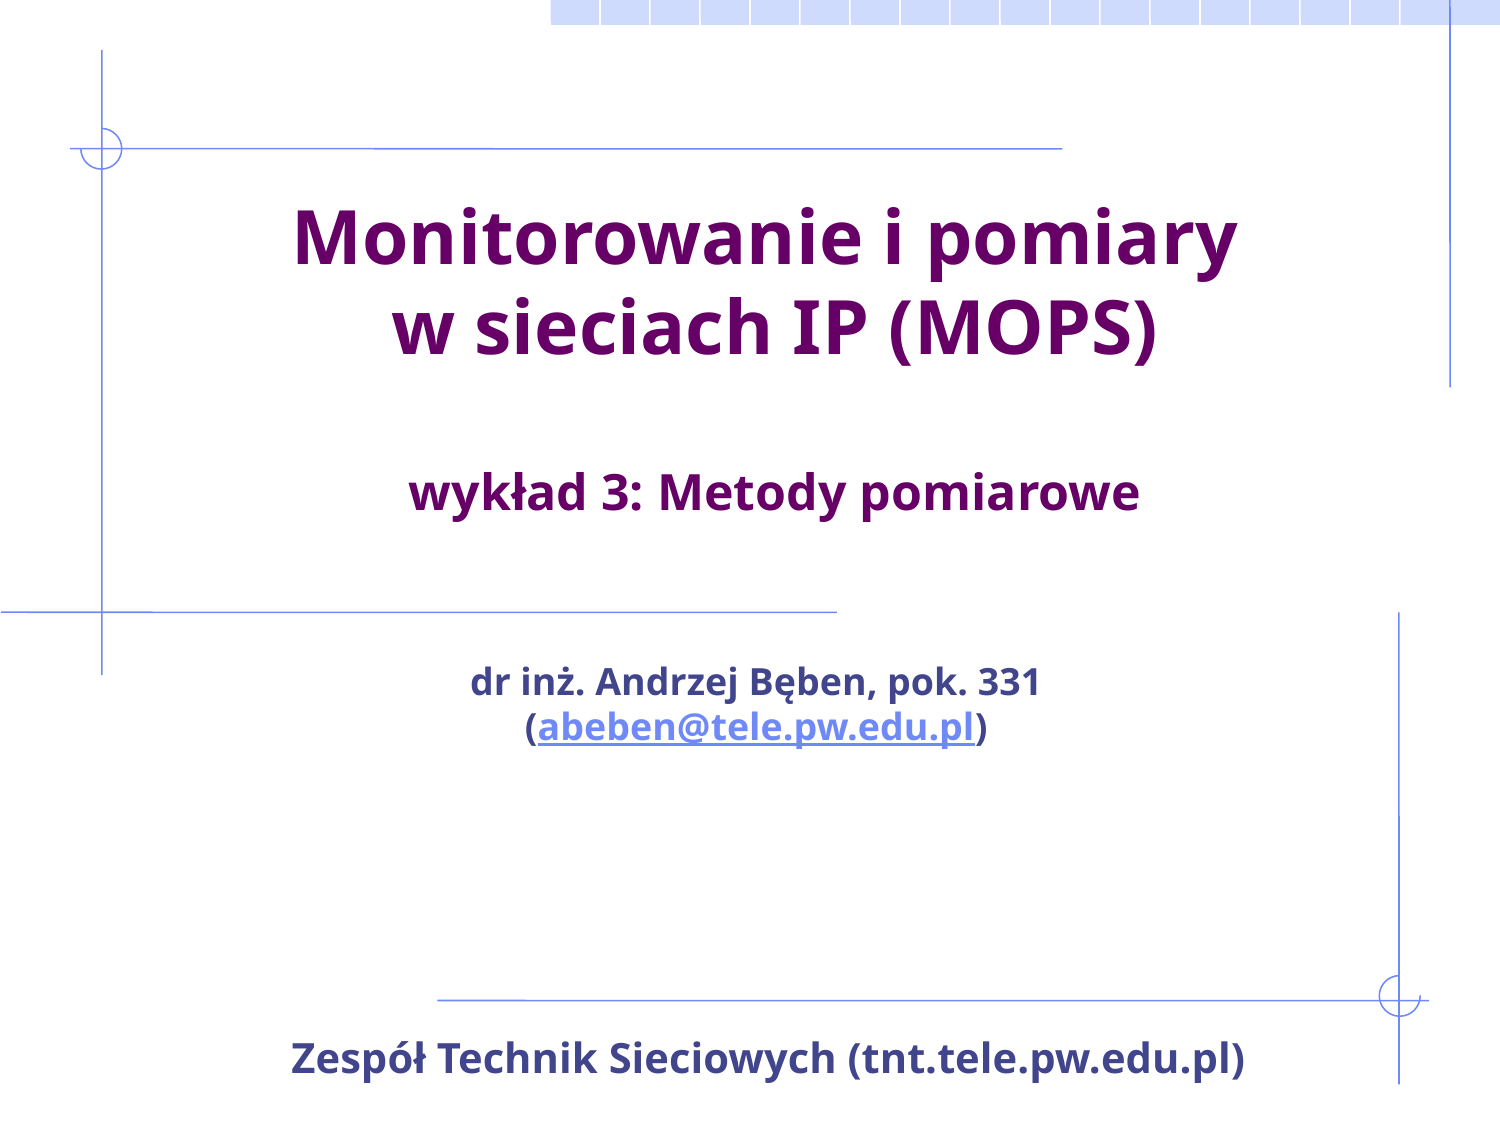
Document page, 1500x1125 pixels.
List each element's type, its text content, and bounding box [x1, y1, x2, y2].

title Monitorowanie i pomiary w sieciach IP (MOPS) wykład 3: Metody pomiarowe [150, 187, 1400, 588]
text_box Zespół Technik Sieciowych (tnt.tele.pw.edu.pl) [212, 1024, 1325, 1100]
subtitle dr inż. Andrzej Bęben, pok. 331 (abeben@tele.pw.edu.pl) [125, 650, 1388, 963]
